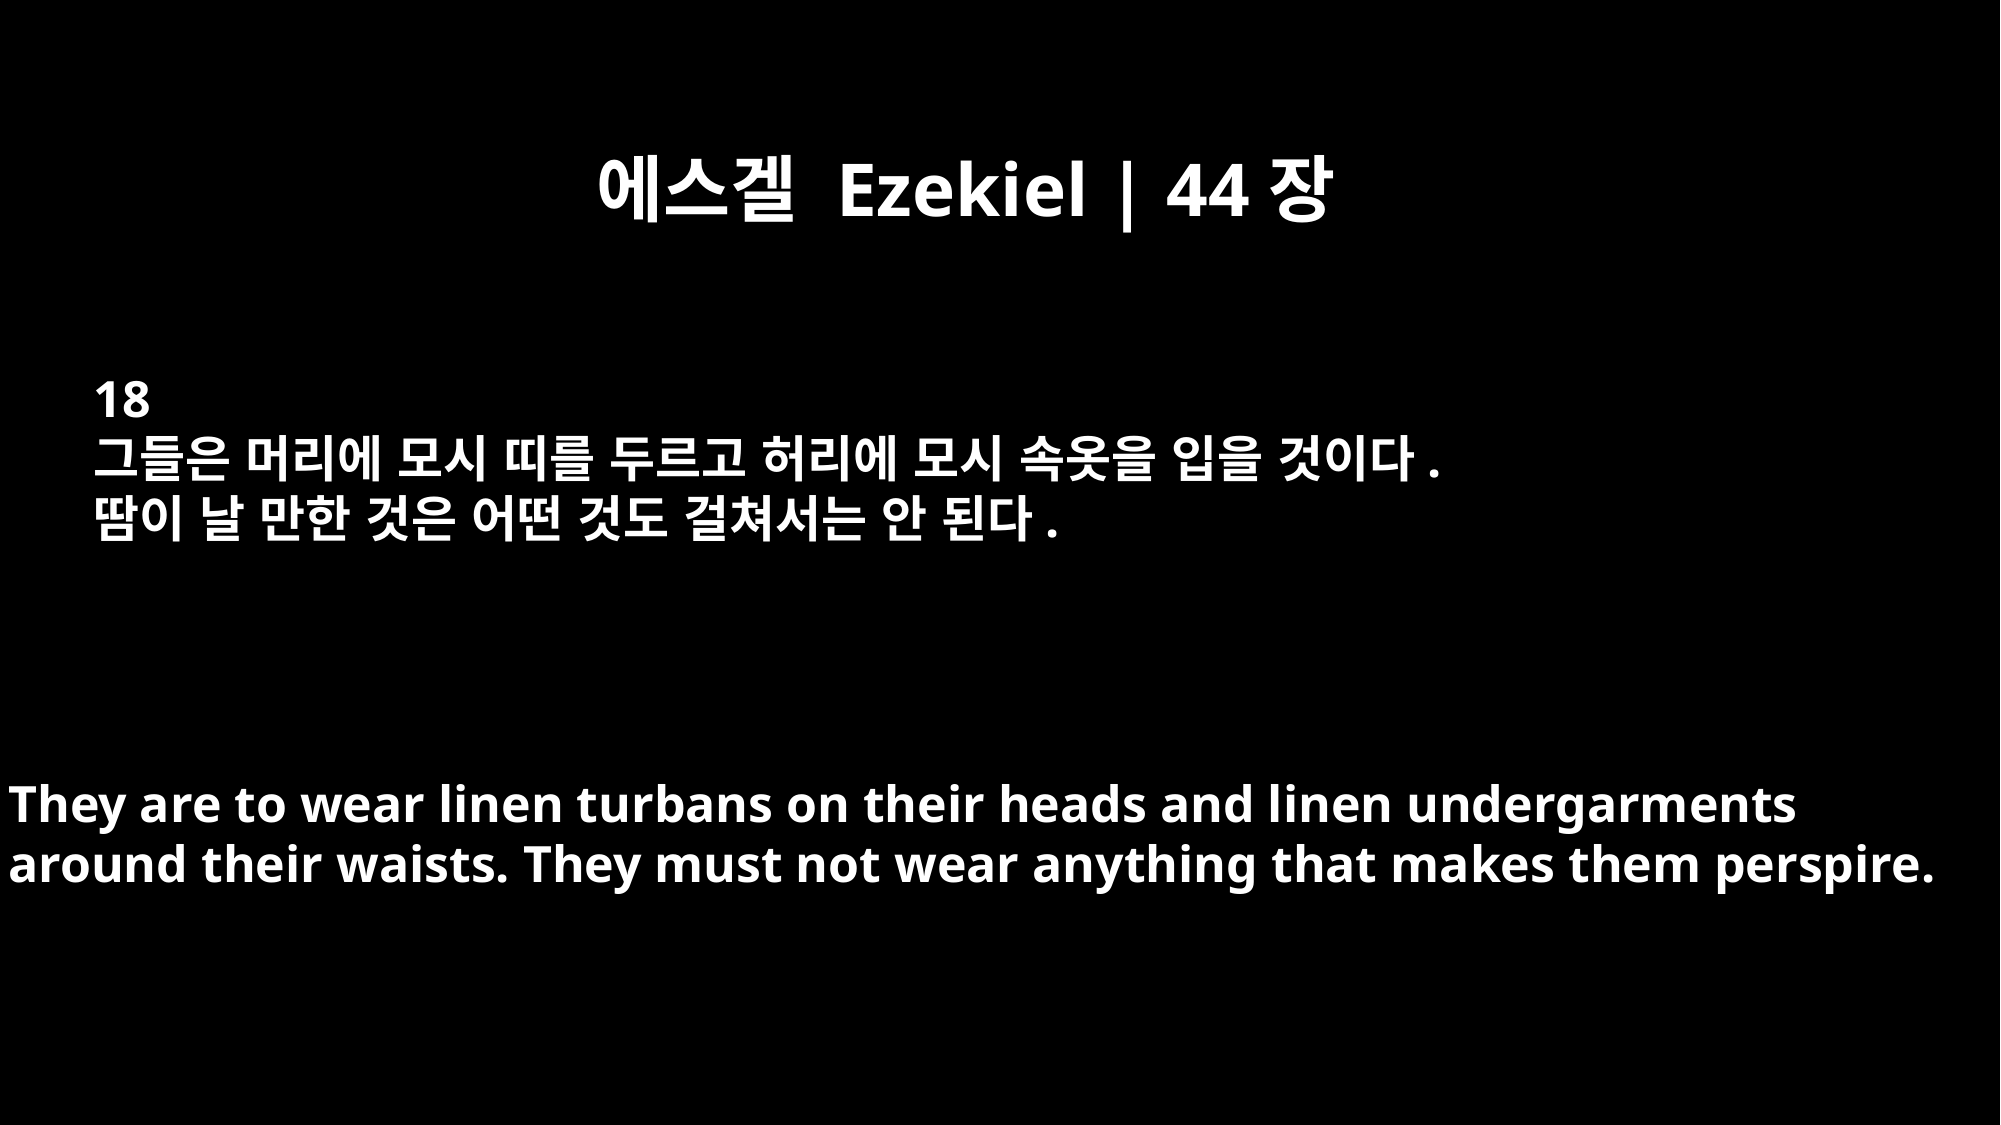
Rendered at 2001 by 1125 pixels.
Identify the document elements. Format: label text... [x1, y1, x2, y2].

text_box 18 그들은 머리에 모시 띠를 두르고 허리에 모시 속옷을 입을 것이다. 땀이 날 만한 것은 어떤 것도 걸쳐서는 안 된다. [78, 359, 1457, 555]
text_box They are to wear linen turbans on their heads and linen undergarments around their waists. They must not wear anything that makes them perspire. [0, 764, 1951, 900]
text_box 에스겔 Ezekiel | 44장 [581, 136, 1351, 239]
